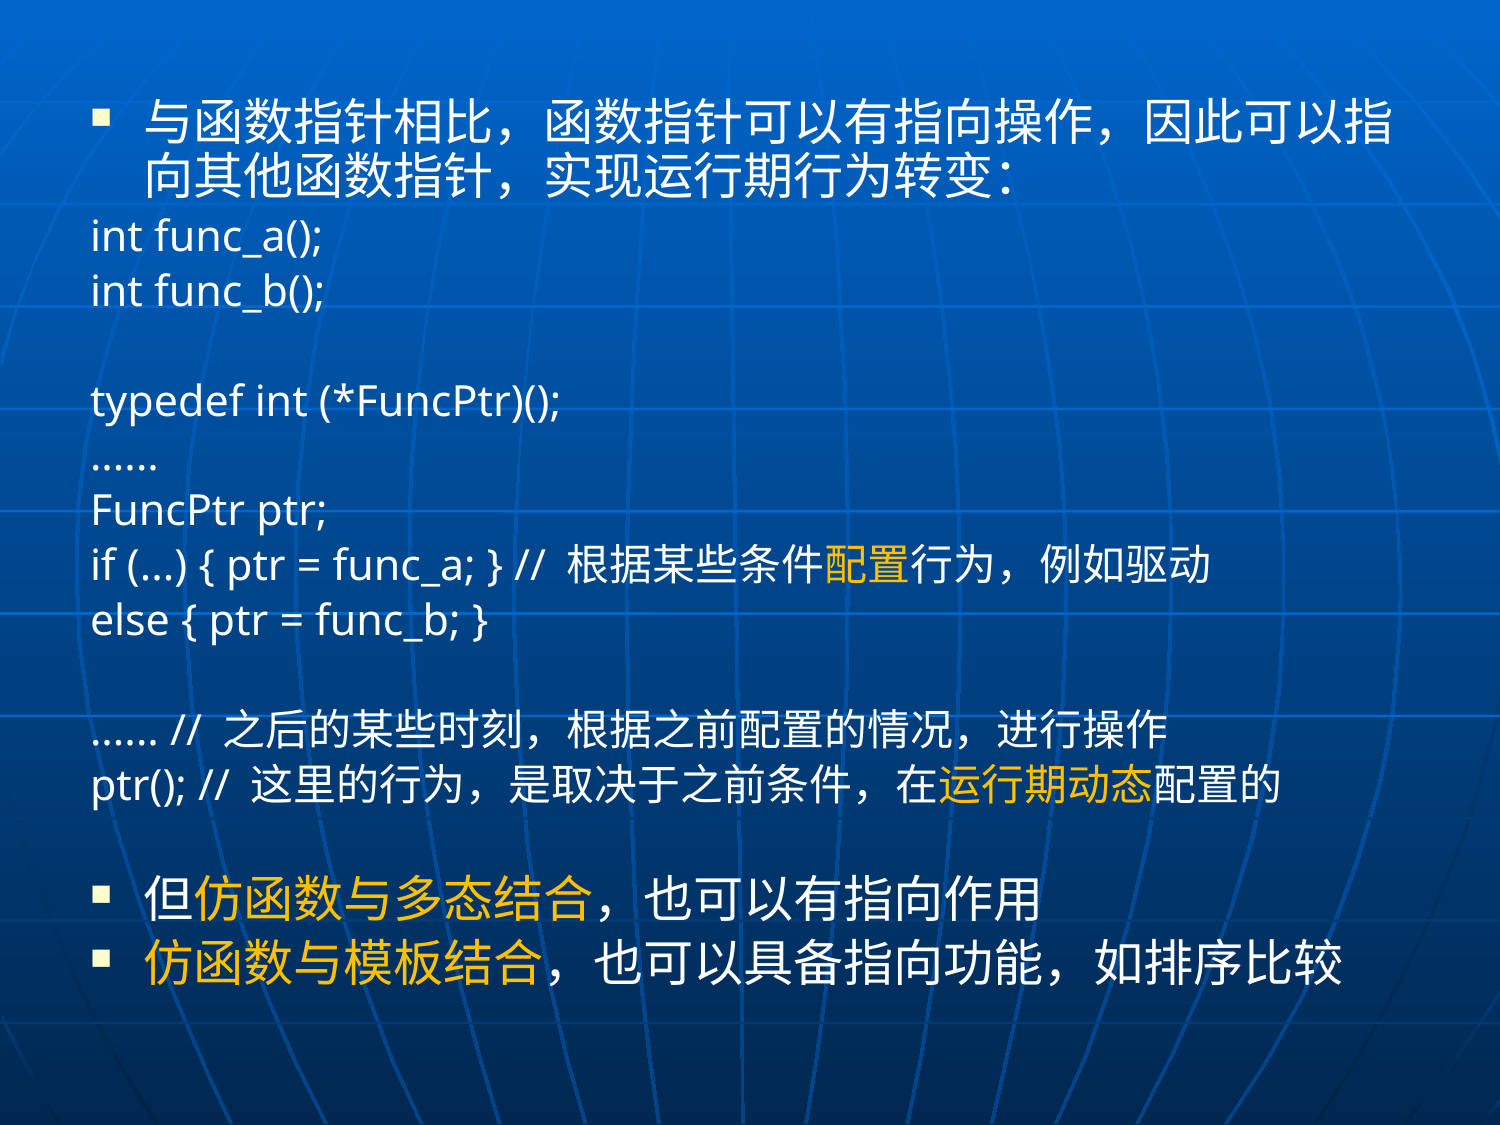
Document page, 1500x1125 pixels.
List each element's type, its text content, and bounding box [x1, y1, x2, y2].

list 与函数指针相比，函数指针可以有指向操作，因此可以指向其他函数指针，实现运行期行为转变： int func_a(); int func_b(); typedef int (*FuncPtr)(); ...... FuncPtr ptr; if (...) { ptr = func_a; } // 根据某些条件配置行为，例如驱动 else { ptr = func_b; } ...... // 之后的某些时刻，根据之前配置的情况，进行操作 ptr(); // 这里的行为，是取决于之前条件，在运行期动态配置的 但仿函数与多态结合，也可以有指向作用 仿函数与模板结合，也可以具备指向功能，如排序比较 [74, 89, 1426, 1006]
